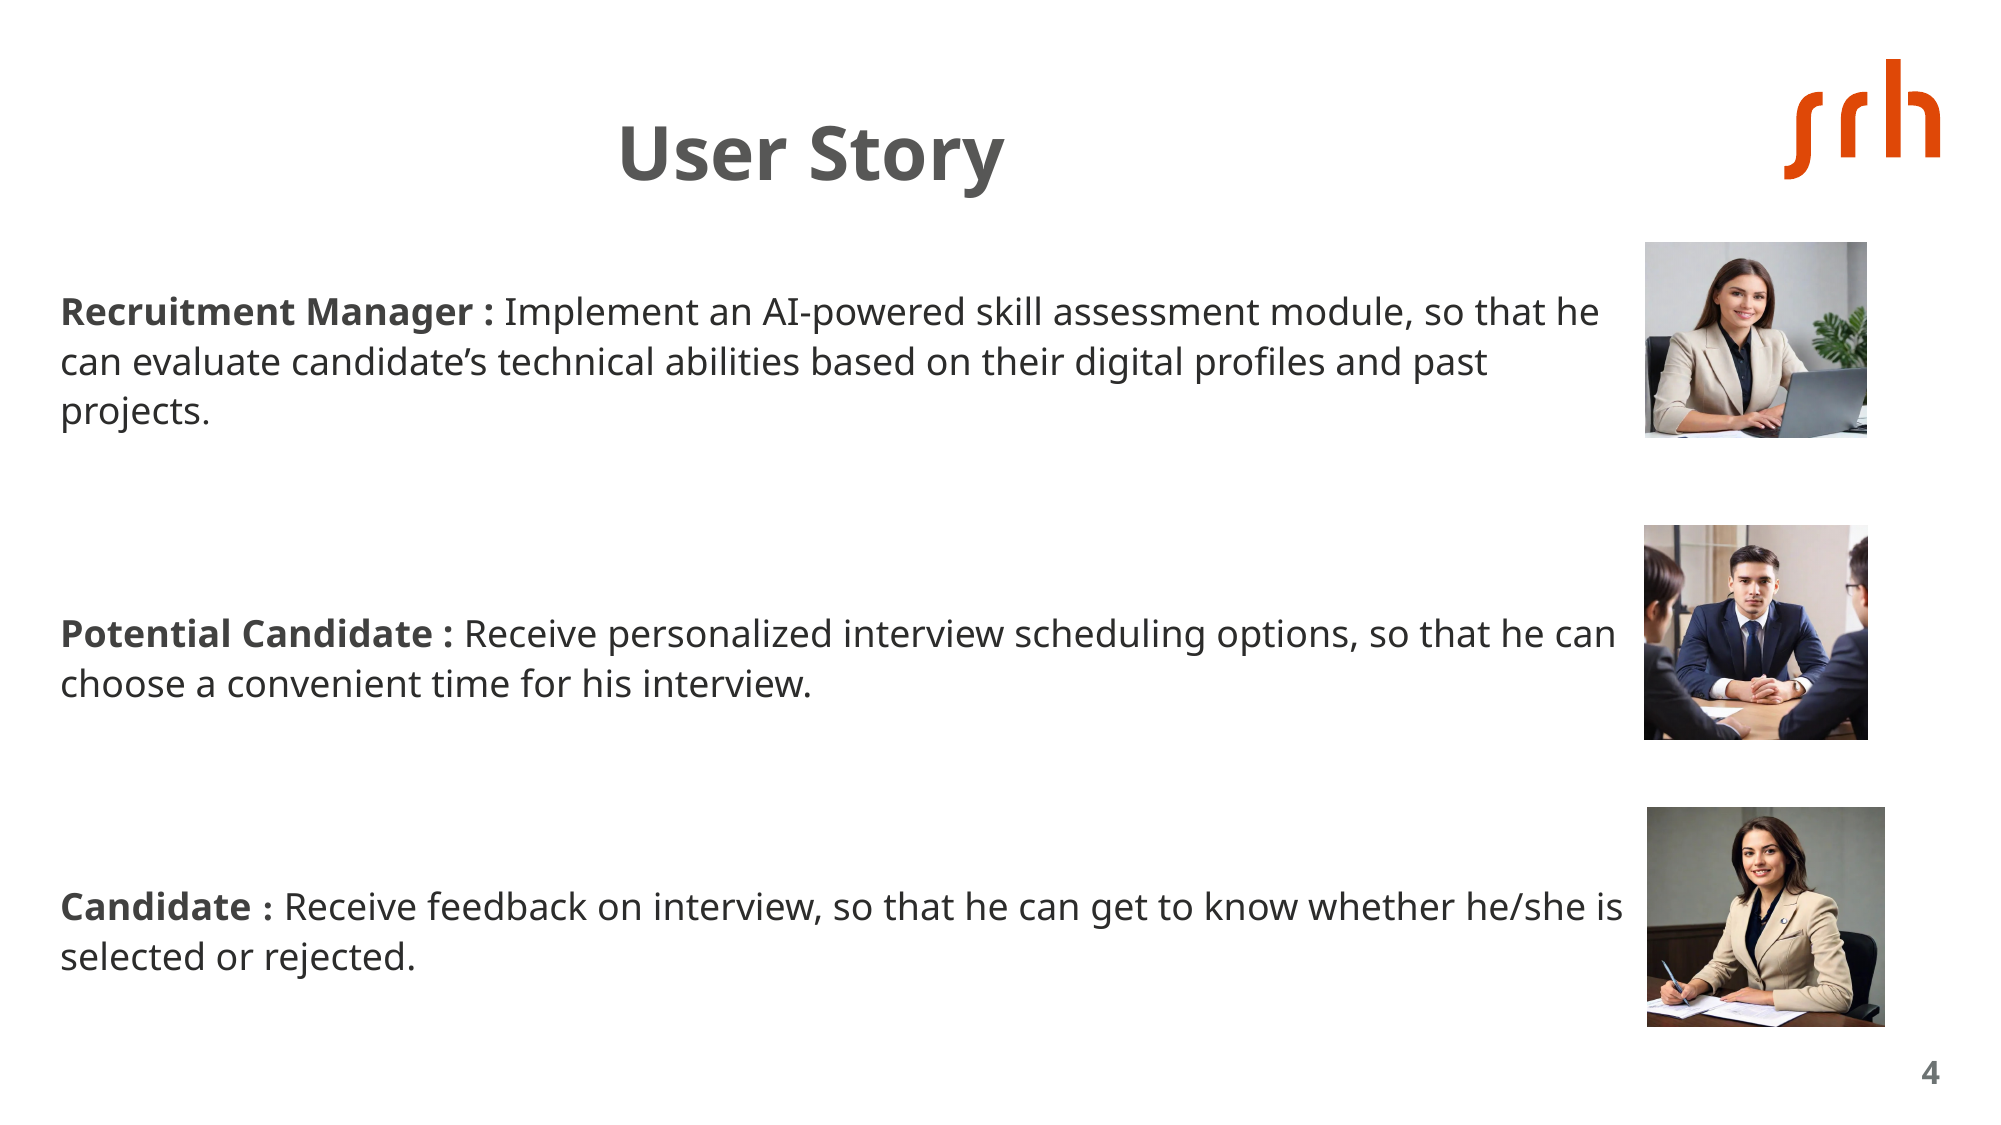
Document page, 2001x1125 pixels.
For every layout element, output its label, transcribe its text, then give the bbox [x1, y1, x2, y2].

picture [1645, 242, 1867, 438]
title User Story [59, 58, 1563, 196]
slide_number 4 [1828, 1044, 1941, 1104]
picture [1647, 807, 1885, 1027]
list Recruitment Manager : Implement an AI-powered skill assessment module, so that he can evaluate candidate’s technical abilities based on their digital profiles and past projects. Potential Candidate : Receive personalized interview scheduling options, so that he can choose a convenient time for his interview. ​ Candidate : Receive feedback on interview, so that he can get to know whether he/she is selected or rejected. [60, 283, 1646, 1006]
picture [1644, 525, 1868, 740]
